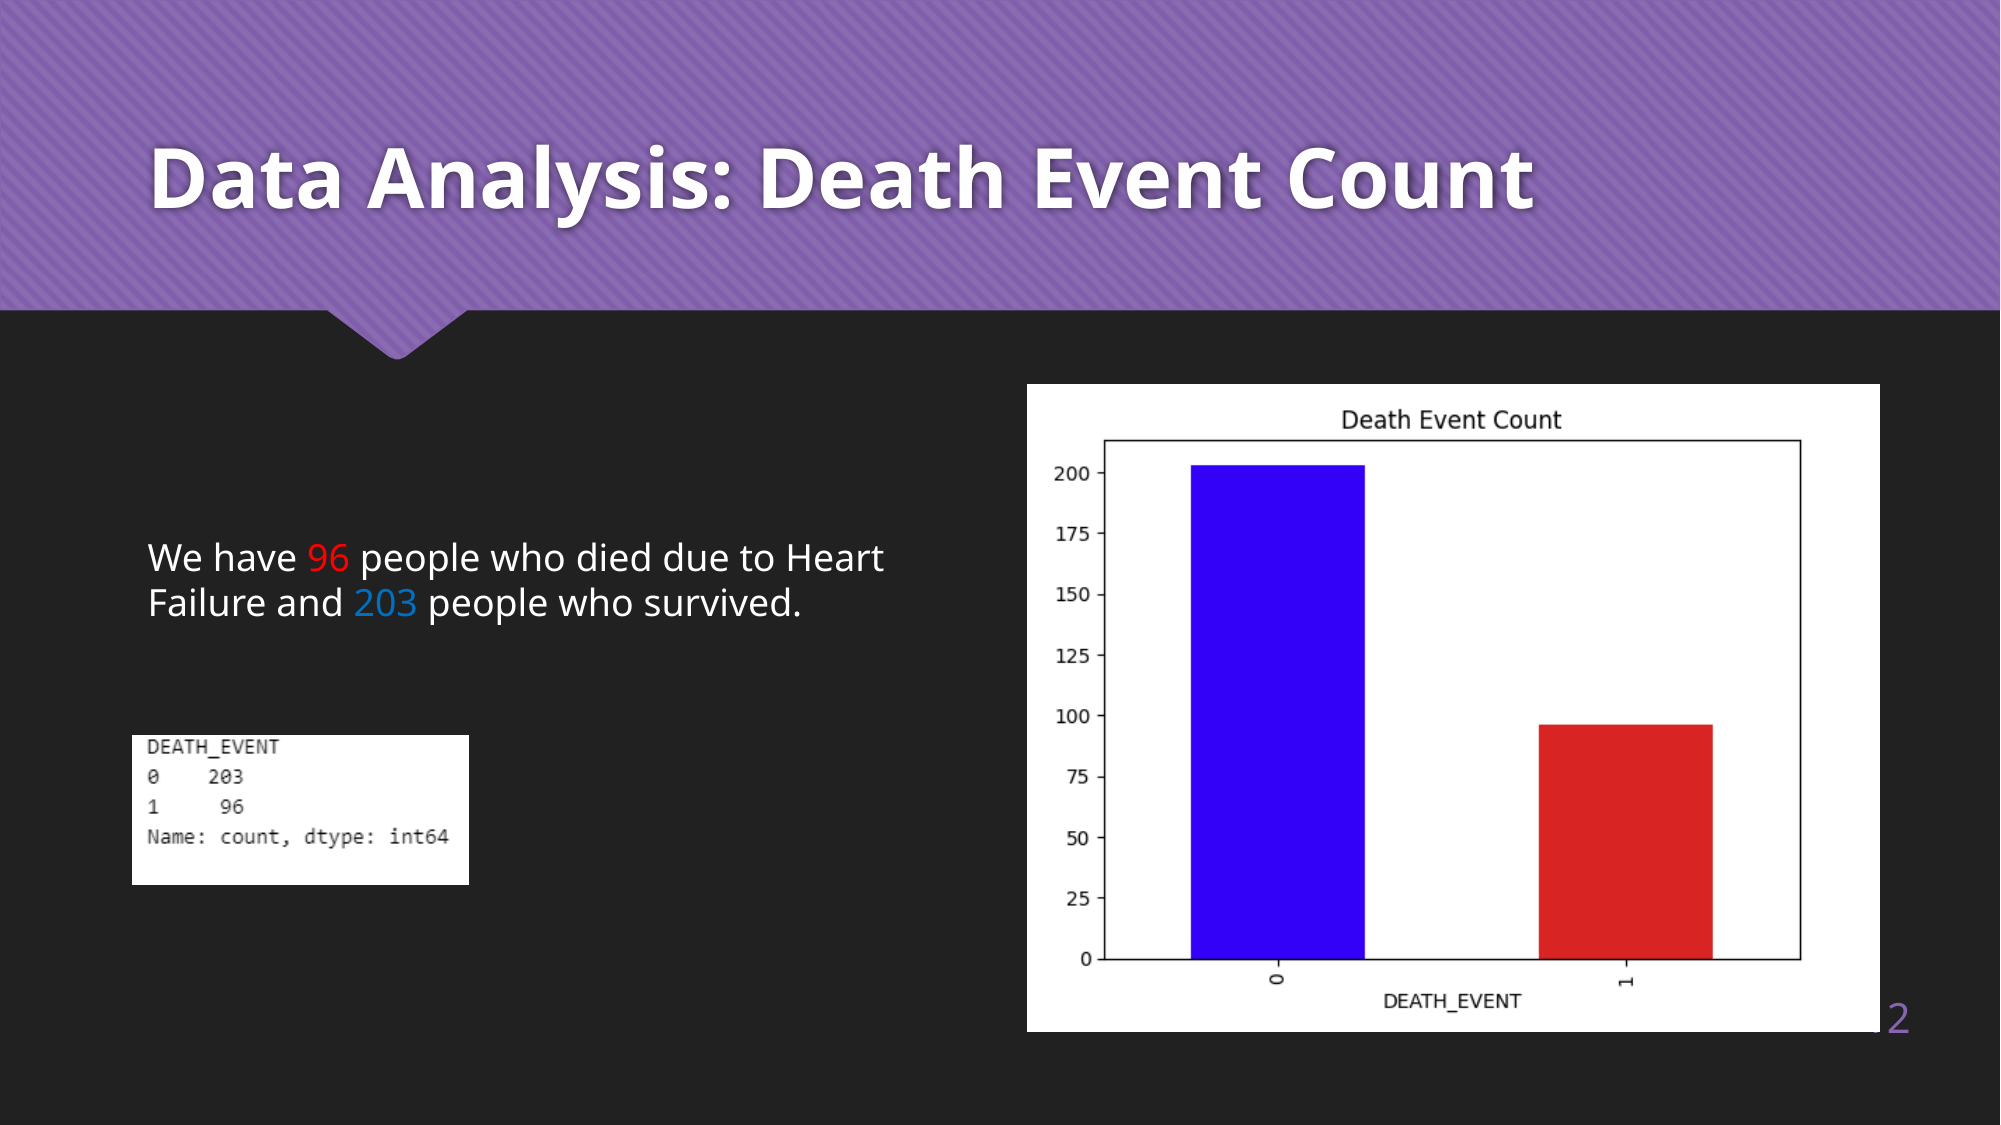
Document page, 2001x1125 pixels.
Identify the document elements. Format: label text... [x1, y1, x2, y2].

title Data Analysis: Death Event Count [132, 73, 1868, 233]
picture [1026, 383, 1880, 1033]
slide_number 12 [1751, 970, 1926, 1051]
text_box We have 96 people who died due to Heart Failure and 203 people who survived. [132, 526, 901, 632]
picture [132, 735, 470, 885]
